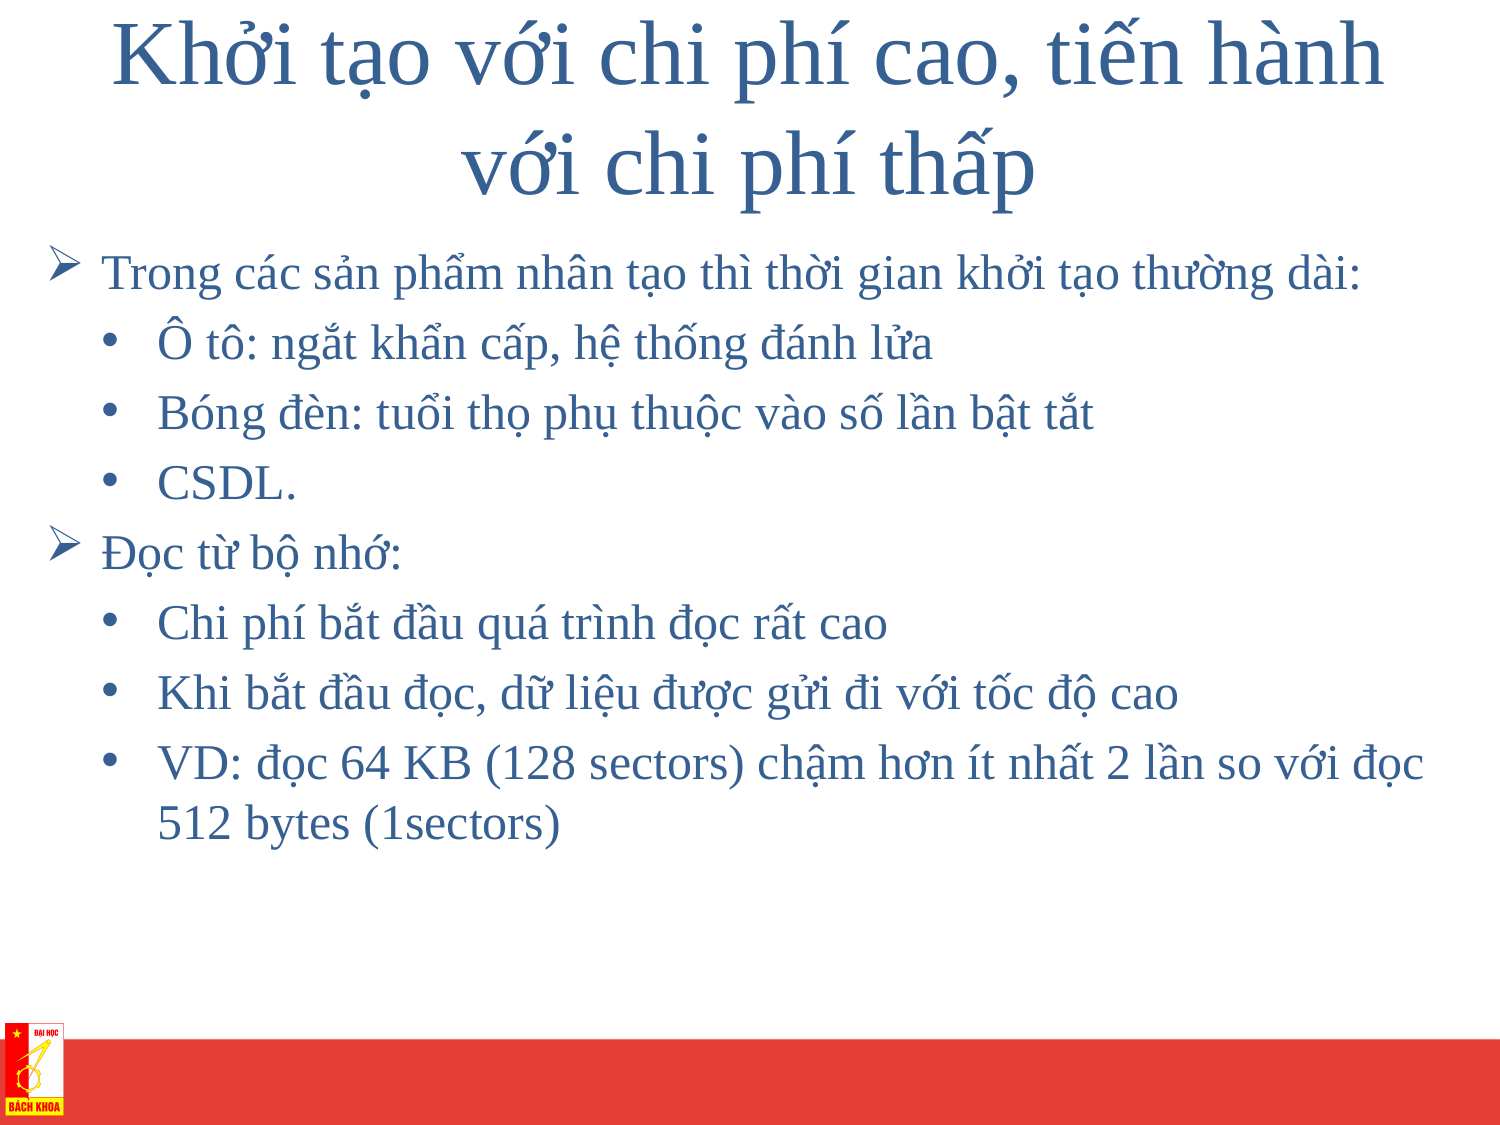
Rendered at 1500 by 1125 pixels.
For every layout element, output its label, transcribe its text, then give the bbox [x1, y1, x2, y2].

picture [5, 1023, 64, 1116]
title Khởi tạo với chi phí cao, tiến hành với chi phí thấp [30, 8, 1470, 197]
list Trong các sản phẩm nhân tạo thì thời gian khởi tạo thường dài: Ô tô: ngắt khẩn cấp, hệ thống đánh lửa Bóng đèn: tuổi thọ phụ thuộc vào số lần bật tắt CSDL. Đọc từ bộ nhớ: Chi phí bắt đầu quá trình đọc rất cao Khi bắt đầu đọc, dữ liệu được gửi đi với tốc độ cao VD: đọc 64 KB (128 sectors) chậm hơn ít nhất 2 lần so với đọc 512 bytes (1sectors) [30, 231, 1470, 1005]
